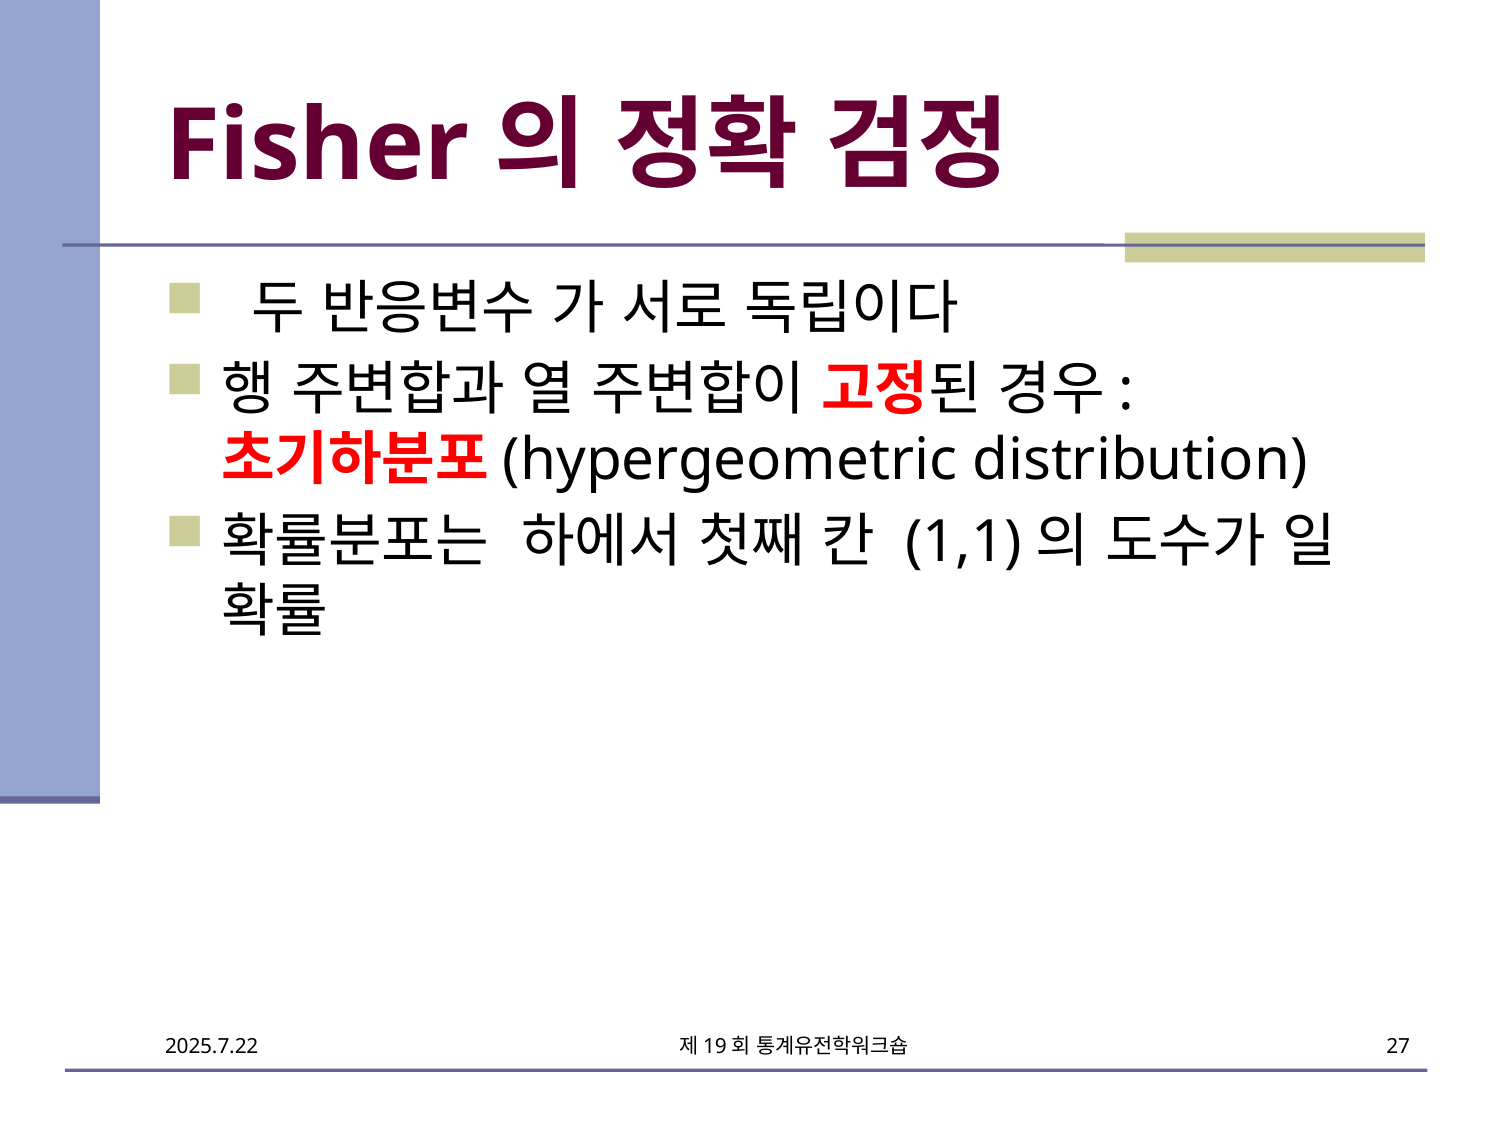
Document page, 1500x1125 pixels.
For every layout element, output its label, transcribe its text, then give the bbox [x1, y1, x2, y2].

slide_number 27 [1112, 1024, 1426, 1101]
footer 제19회 통계유전학워크숍 [549, 1024, 1038, 1101]
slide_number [149, 1025, 476, 1101]
title Fisher의 정확 검정 [150, 45, 1425, 234]
